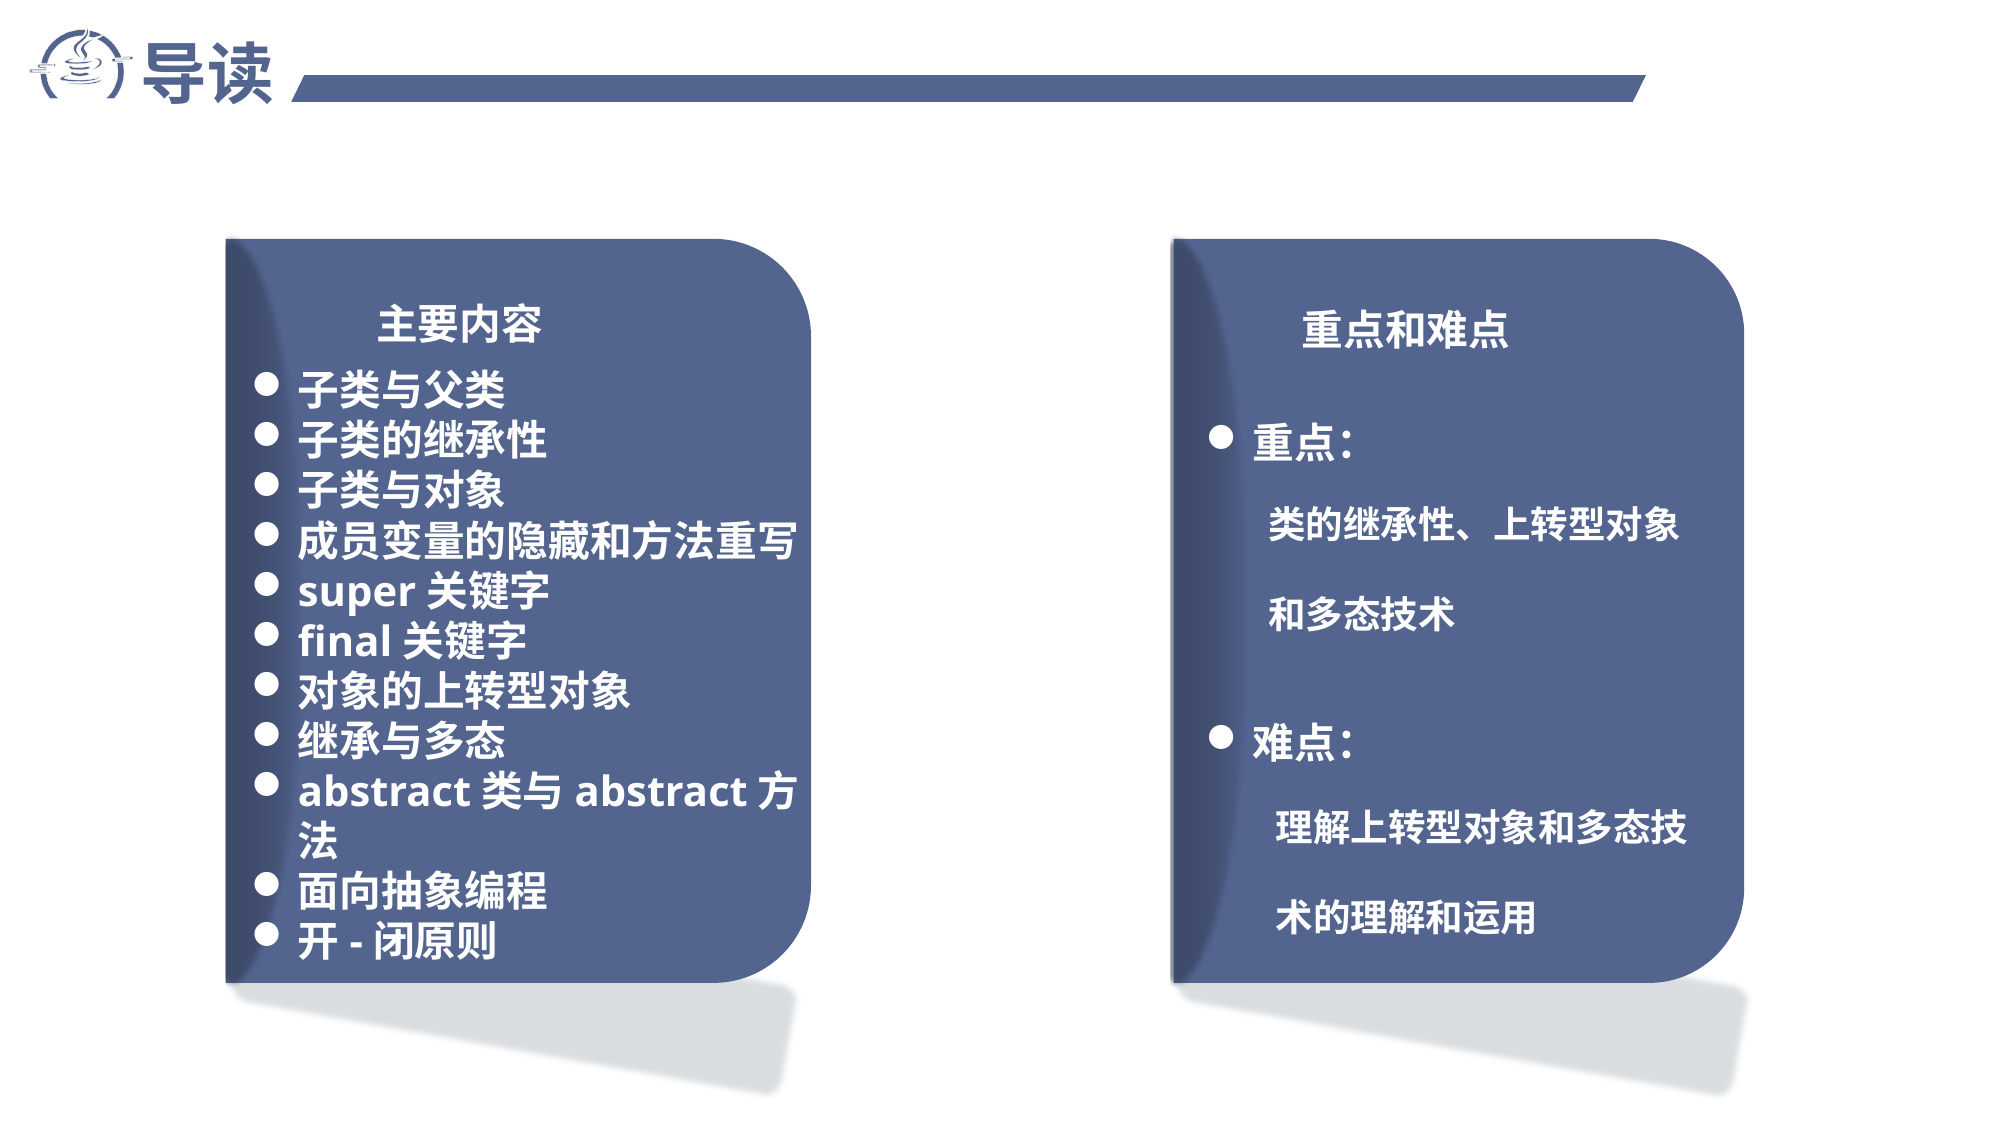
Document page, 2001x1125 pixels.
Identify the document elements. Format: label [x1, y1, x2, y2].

text_box [16, 18, 1647, 121]
text_box [90, 199, 827, 1055]
text_box [1035, 199, 1751, 1056]
